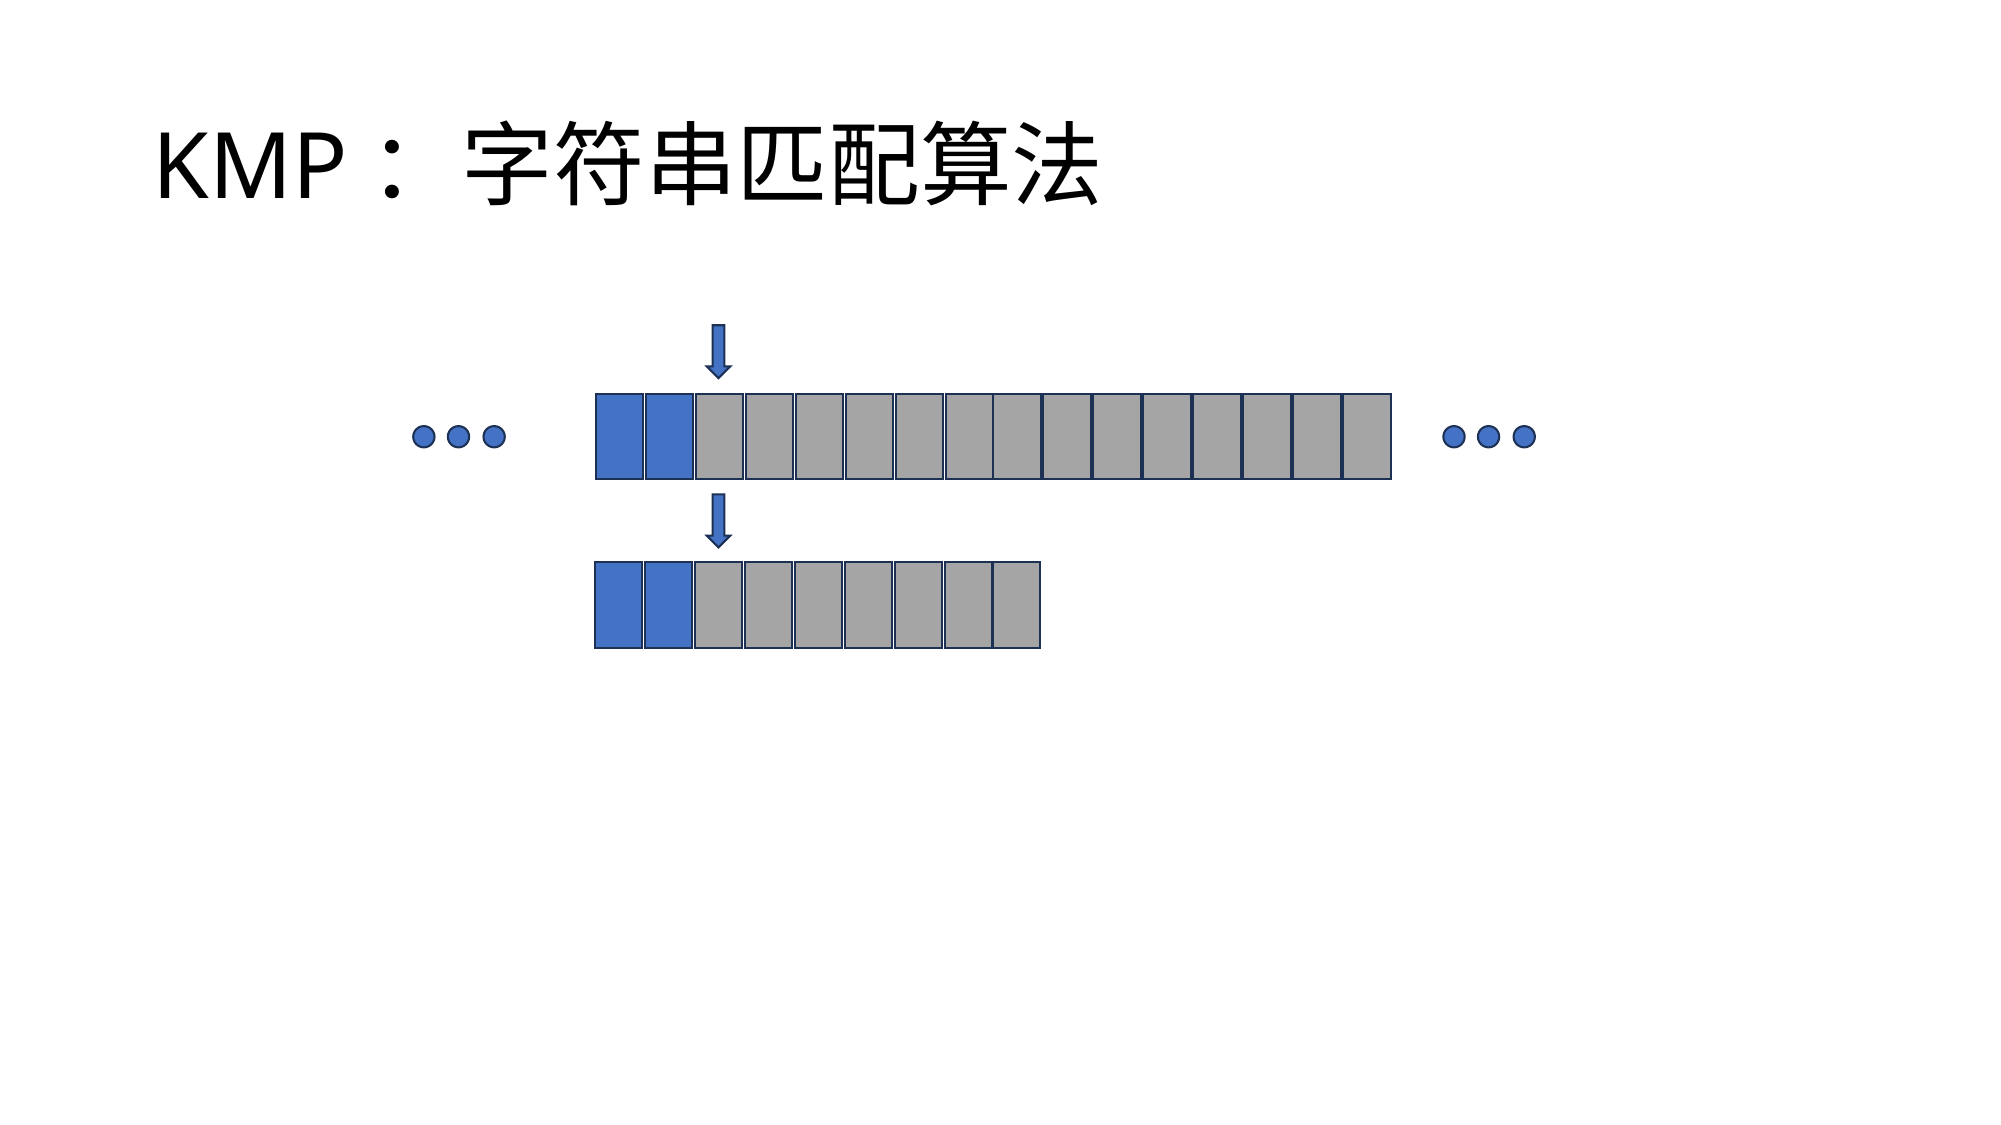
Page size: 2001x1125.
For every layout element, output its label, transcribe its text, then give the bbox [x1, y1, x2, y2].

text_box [1443, 426, 1535, 448]
text_box [945, 393, 992, 480]
text_box [1192, 393, 1242, 480]
text_box [744, 561, 793, 649]
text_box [413, 426, 505, 448]
text_box [1042, 393, 1092, 480]
text_box [704, 324, 733, 380]
text_box [895, 393, 944, 480]
text_box [704, 493, 733, 549]
text_box [644, 561, 693, 649]
text_box [1142, 393, 1192, 480]
text_box [894, 561, 943, 649]
text_box [594, 561, 643, 649]
text_box [595, 393, 644, 480]
text_box [694, 561, 743, 649]
text_box [944, 561, 991, 649]
text_box [845, 393, 894, 480]
text_box [1342, 393, 1392, 480]
text_box [991, 561, 1041, 649]
text_box [645, 393, 694, 480]
text_box [1292, 393, 1342, 480]
text_box [1092, 393, 1142, 480]
title KMP：字符串匹配算法 [137, 59, 1863, 278]
text_box [844, 561, 893, 649]
text_box [1242, 393, 1292, 480]
text_box [695, 393, 744, 480]
text_box [794, 561, 843, 649]
text_box [795, 393, 844, 480]
text_box [992, 393, 1042, 480]
text_box [745, 393, 794, 480]
